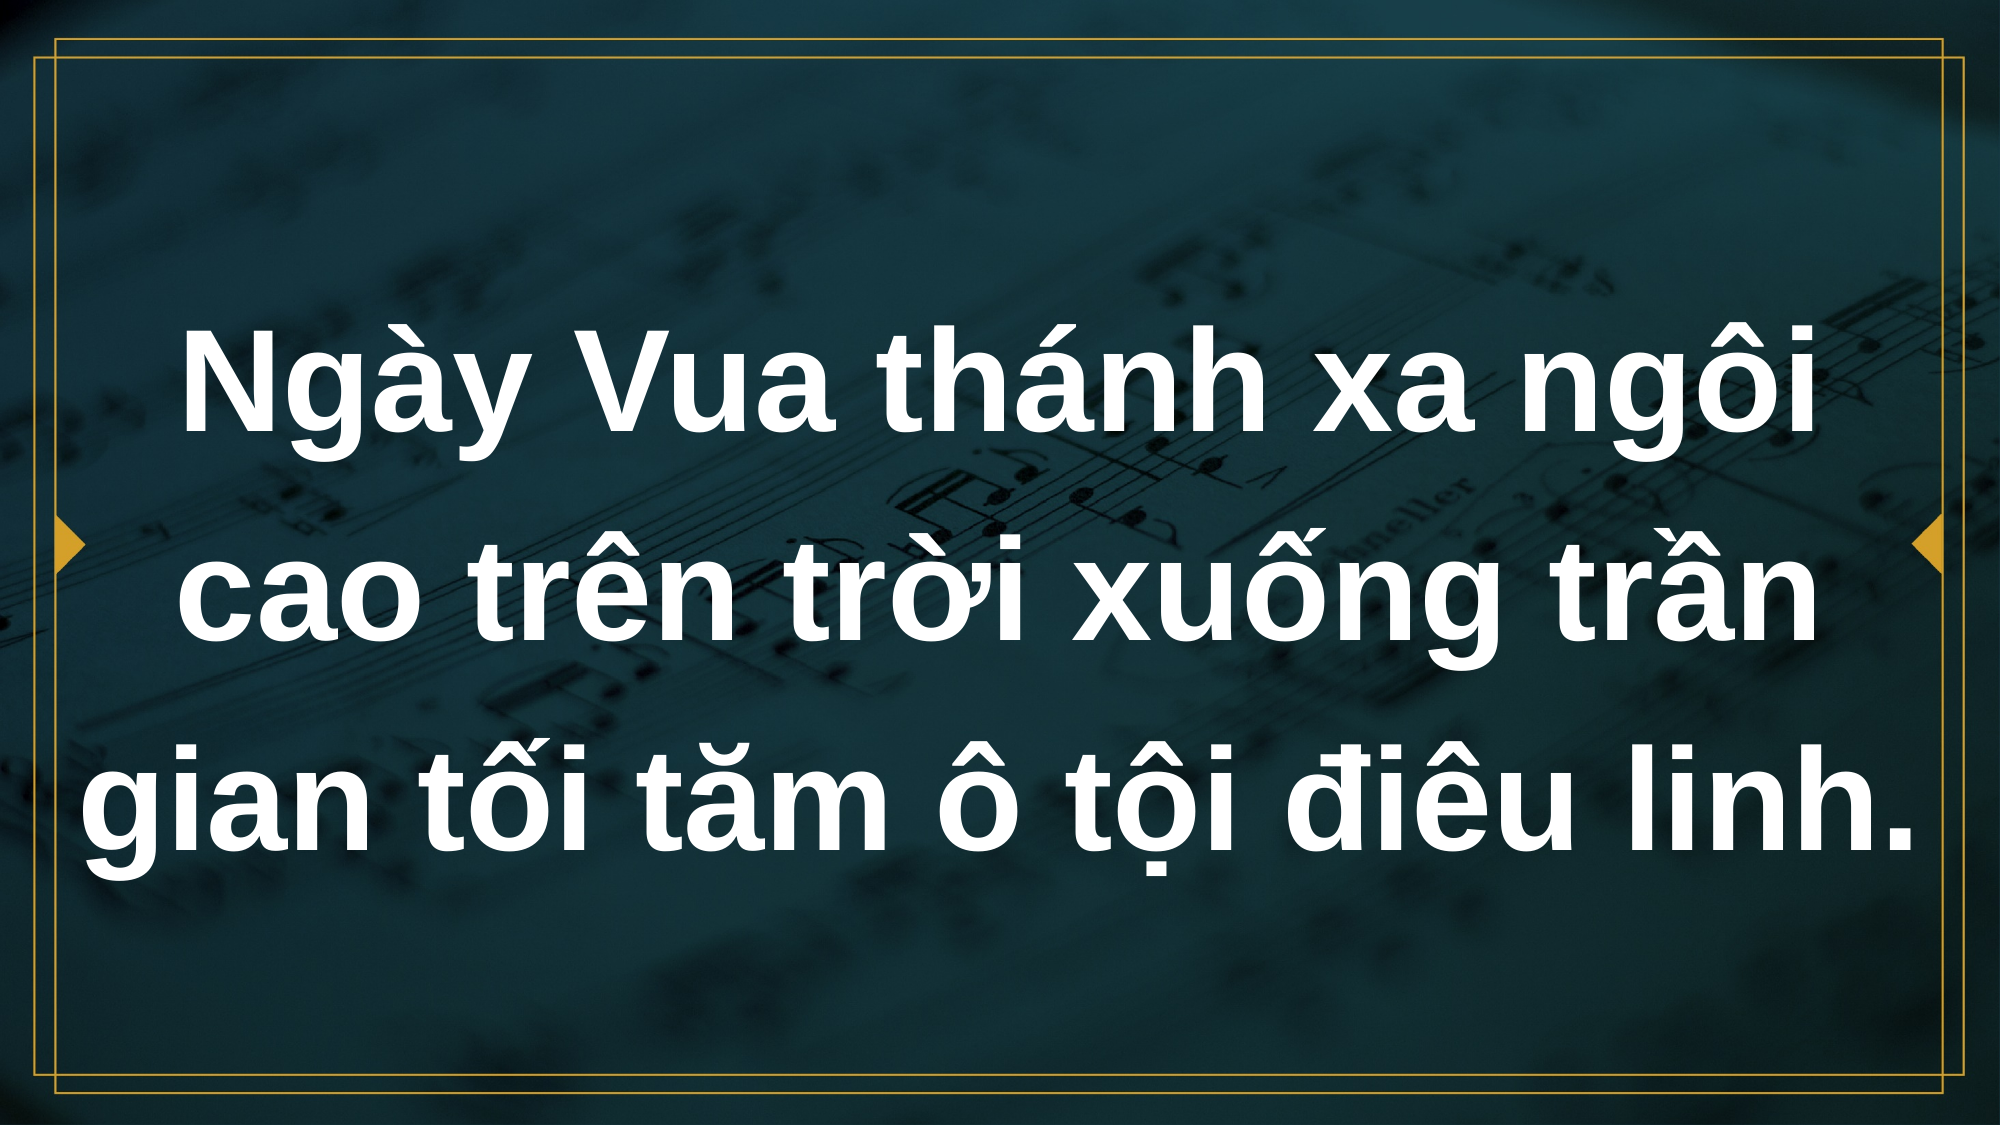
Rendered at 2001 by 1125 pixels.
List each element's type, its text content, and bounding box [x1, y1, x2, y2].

picture [0, 0, 2000, 1125]
title Ngày Vua thánh xa ngôi cao trên trời xuống trần gian tối tăm ô tội điêu linh. [55, 53, 1945, 1077]
